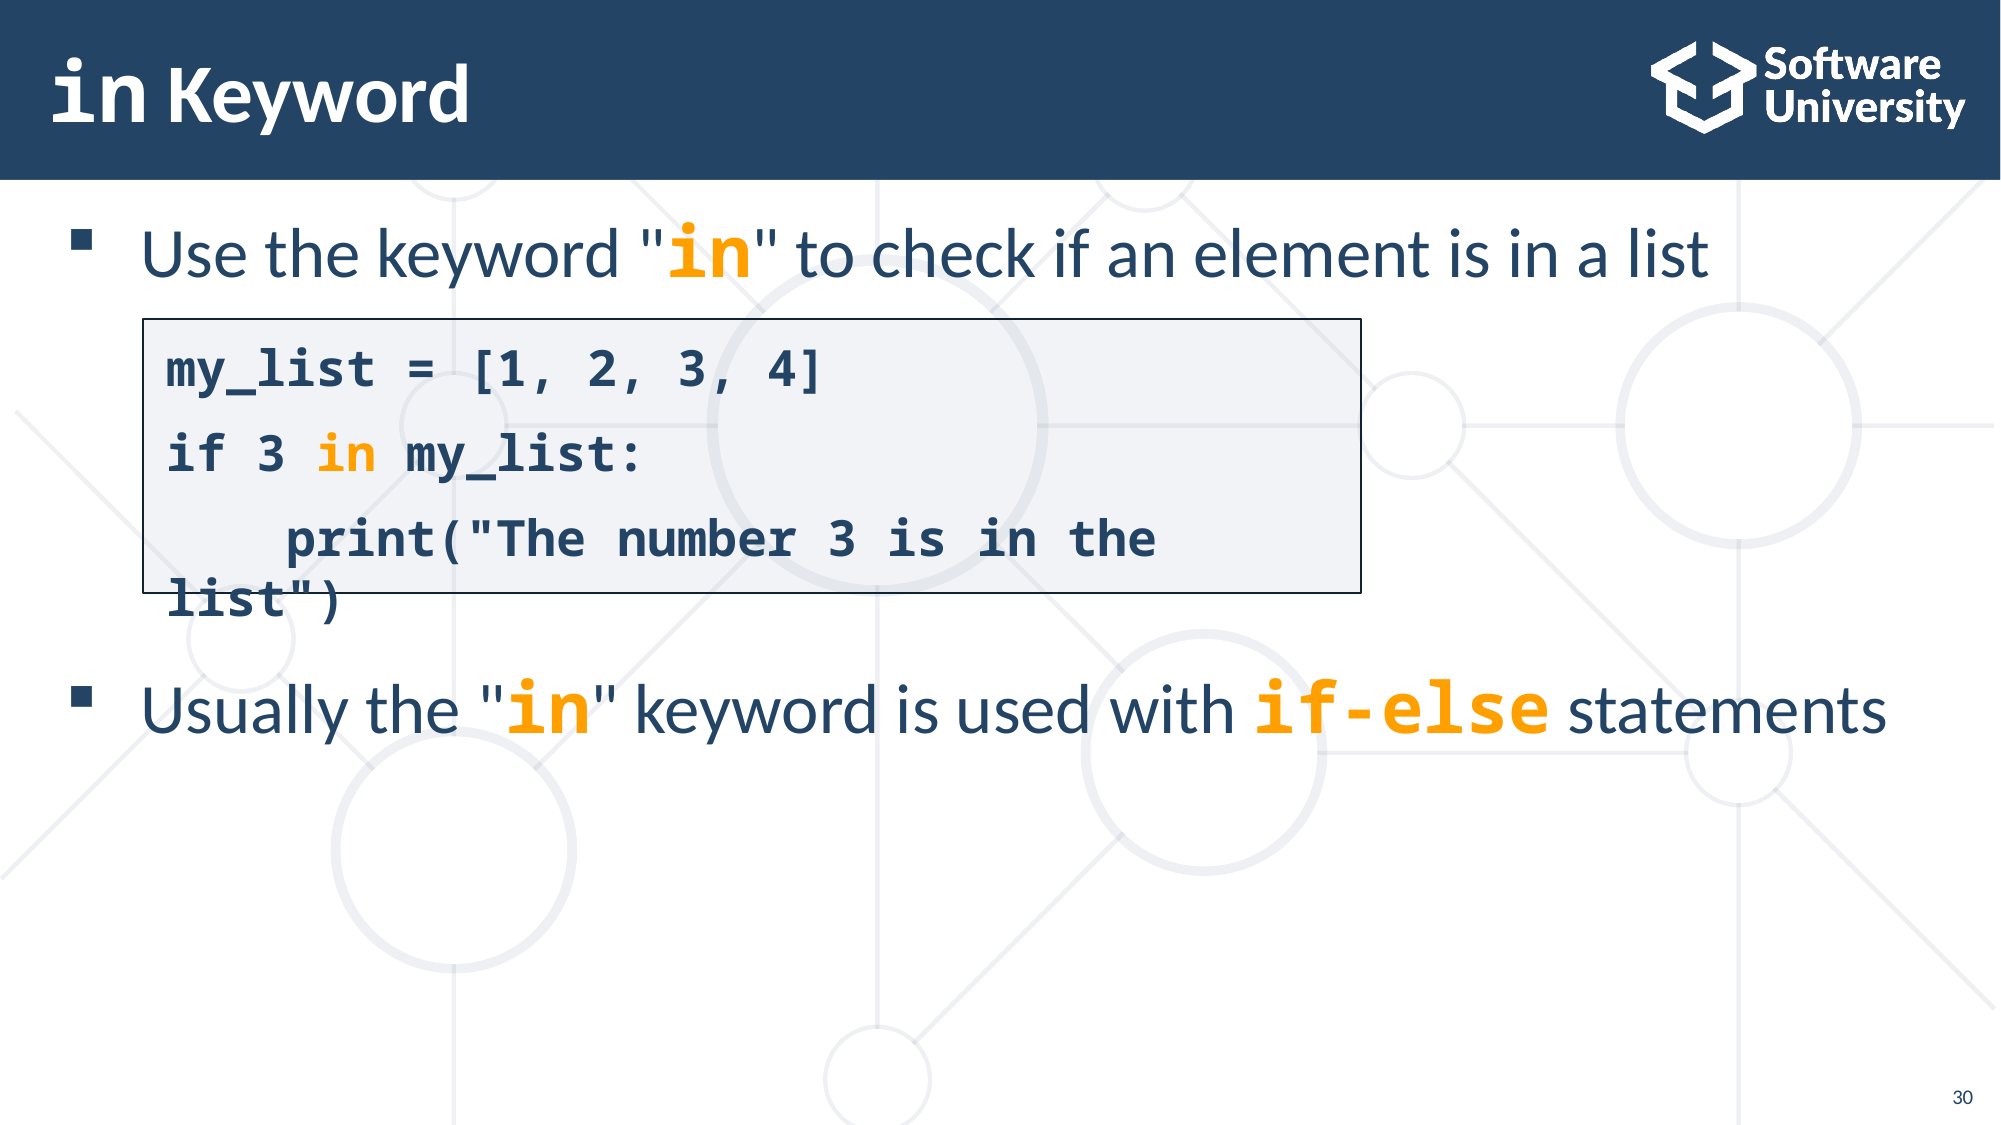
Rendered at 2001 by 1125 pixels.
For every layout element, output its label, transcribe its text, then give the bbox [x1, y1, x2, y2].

title in Keyword [31, 16, 1625, 162]
list Use the keyword "in" to check if an element is in a list Usually the "in" keyword is used with if-else statements [47, 196, 1953, 1068]
picture [1651, 41, 1966, 134]
text_box 30 [1927, 1067, 1989, 1117]
list my_list = [1, 2, 3, 4] if 3 in my_list: print("The number 3 is in the list") [142, 318, 1362, 594]
